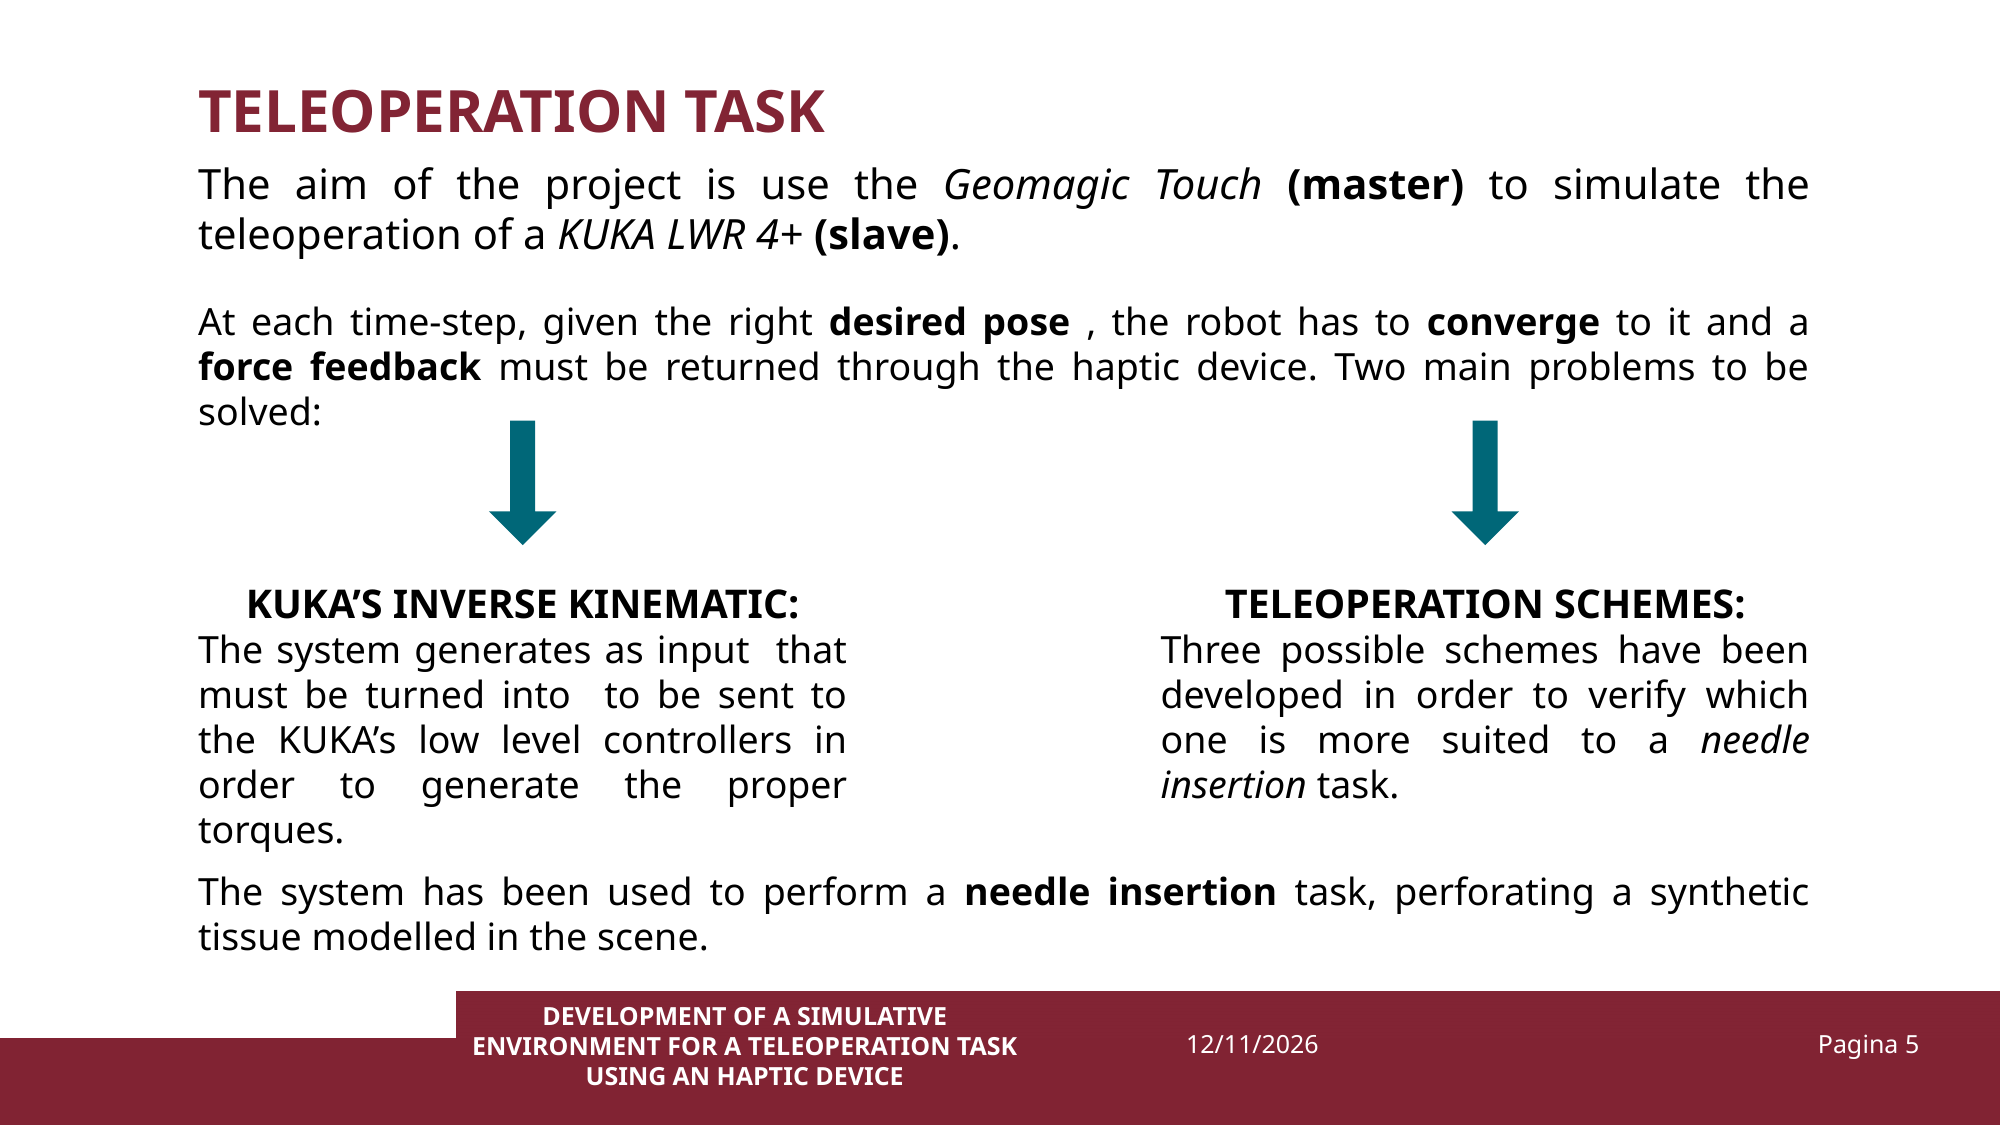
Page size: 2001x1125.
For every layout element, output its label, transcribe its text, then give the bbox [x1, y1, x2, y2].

text_box Teleoperation schemes: Three possible schemes have been developed in order to verify which one is more suited to a needle insertion task. [1145, 571, 1825, 844]
text_box The system has been used to perform a needle insertion task, perforating a synthetic tissue modelled in the scene. [183, 859, 1825, 981]
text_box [0, 991, 2000, 1125]
text_box [1451, 420, 1519, 546]
text_box Teleoperation task [183, 66, 1825, 149]
text_box [488, 420, 557, 546]
text_box The aim of the project is use the Geomagic Touch (master) to simulate the teleoperation of a KUKA LWR 4+ (slave). [183, 149, 1825, 271]
